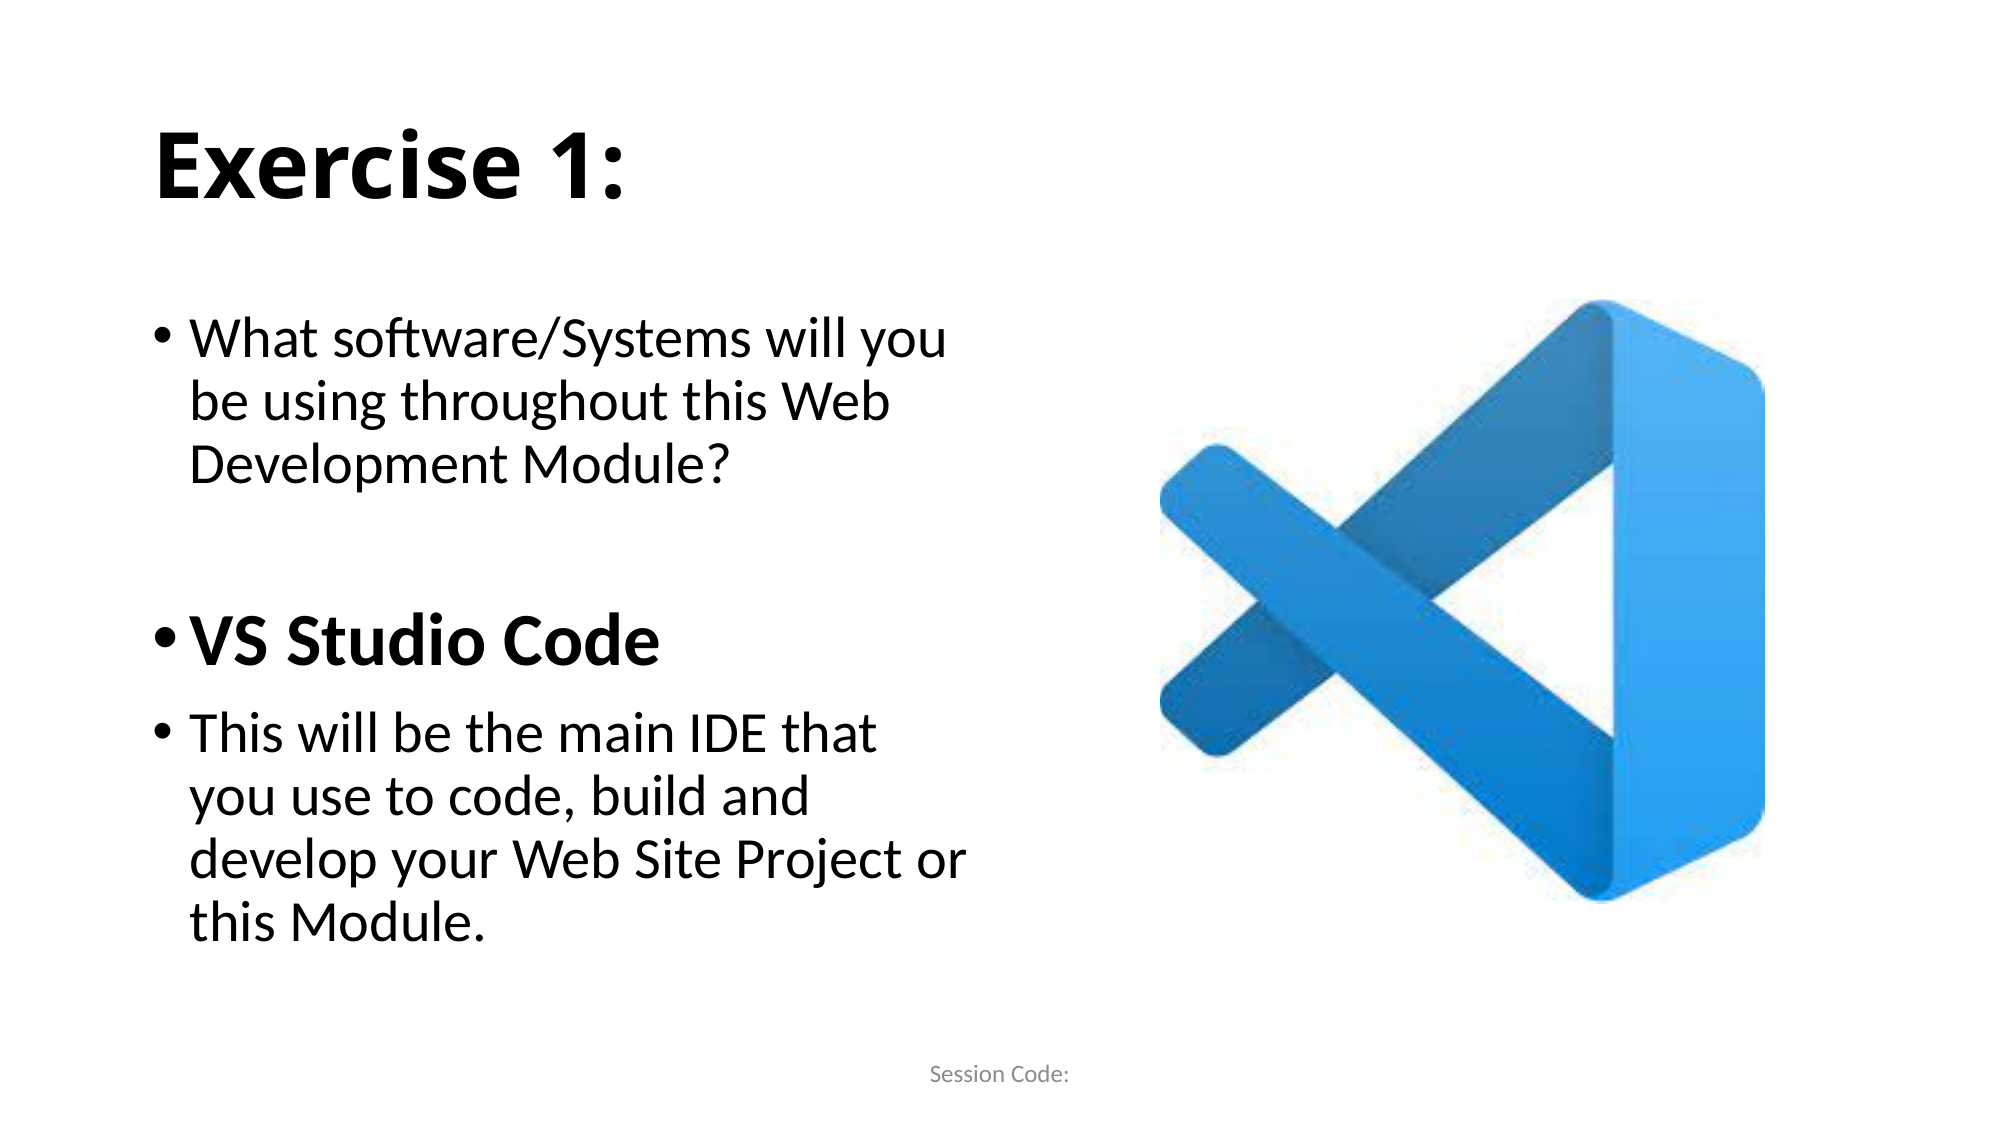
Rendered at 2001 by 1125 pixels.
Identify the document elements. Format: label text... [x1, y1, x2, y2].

title Exercise 1: [137, 59, 1863, 278]
picture [1160, 299, 1765, 904]
list What software/Systems will you be using throughout this Web Development Module? VS Studio Code This will be the main IDE that you use to code, build and develop your Web Site Project or this Module. [137, 299, 988, 1014]
footer Session Code: [662, 1042, 1338, 1103]
